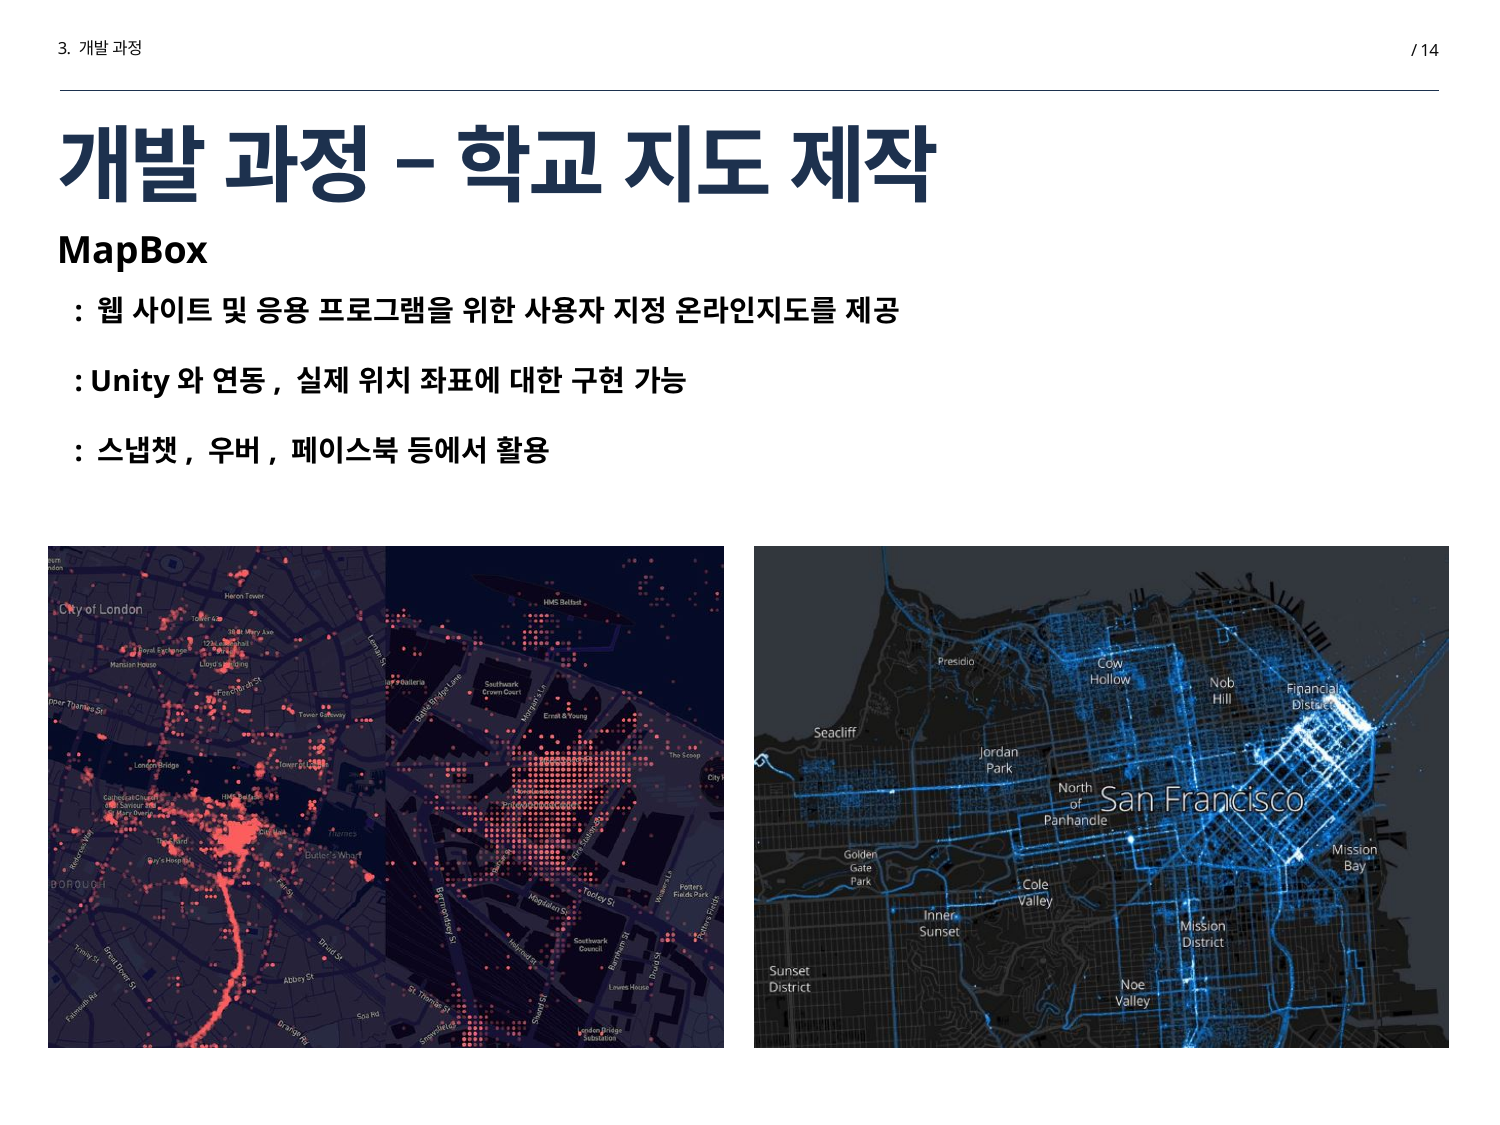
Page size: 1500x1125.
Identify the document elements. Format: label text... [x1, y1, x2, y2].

text_box MapBox [42, 218, 1233, 279]
picture [753, 545, 1449, 1048]
text_box : 웹 사이트 및 응용 프로그램을 위한 사용자 지정 온라인지도를 제공 : Unity와 연동, 실제 위치 좌표에 대한 구현 가능 : 스냅챗, 우버, 페이스북 등에서 활용 [59, 285, 964, 475]
text_box / 14 [1193, 31, 1454, 67]
picture [48, 545, 724, 1048]
title 개발 과정 – 학교 지도 제작 [42, 87, 1416, 238]
text_box 3. 개발 과정 [43, 30, 303, 66]
